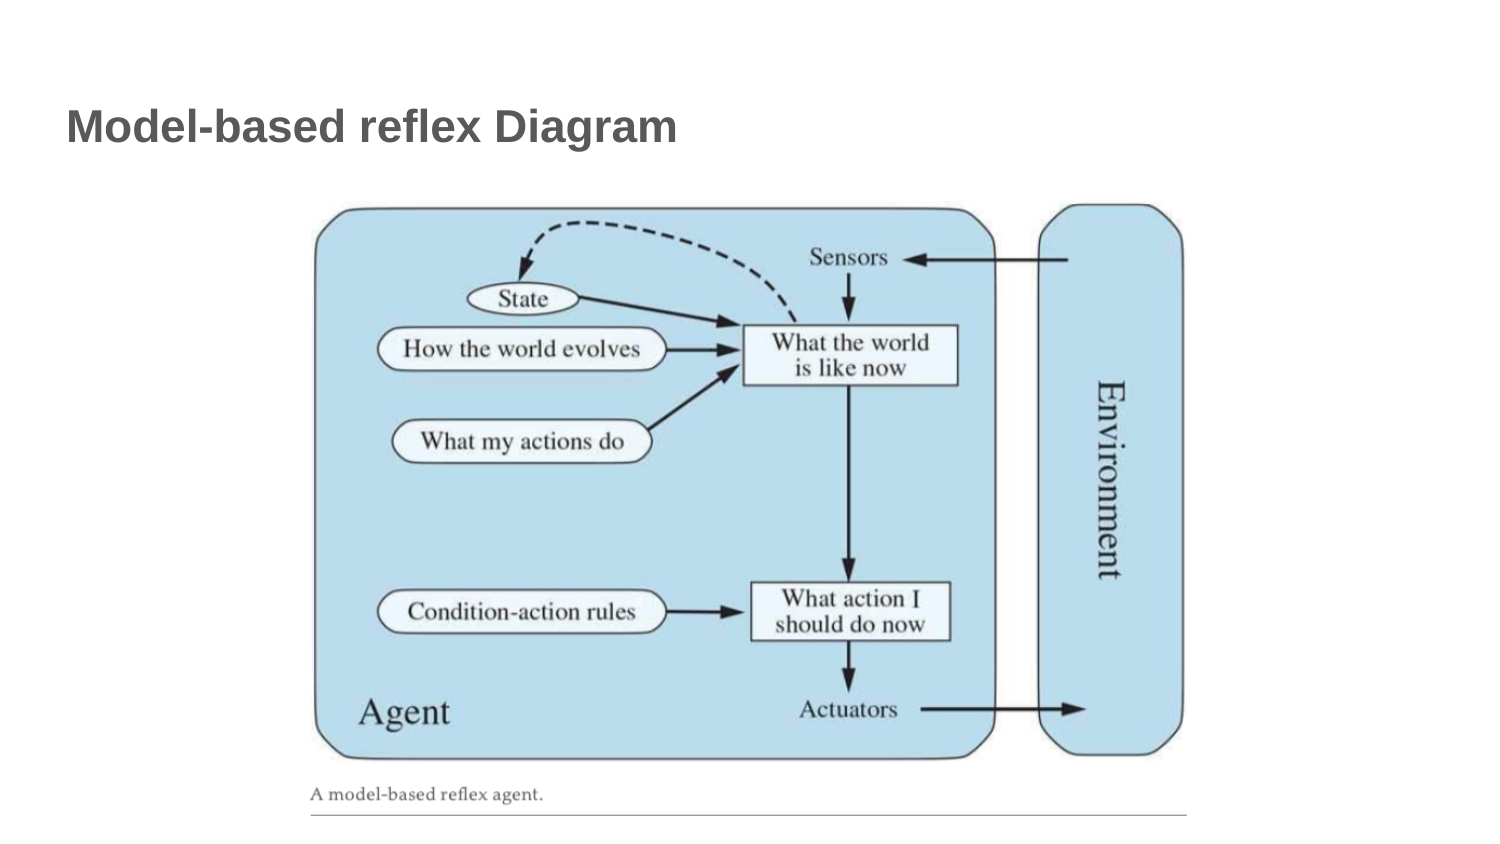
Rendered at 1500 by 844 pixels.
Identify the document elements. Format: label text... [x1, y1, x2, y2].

picture [297, 188, 1203, 816]
title Model-based reflex Diagram [51, 72, 1449, 167]
